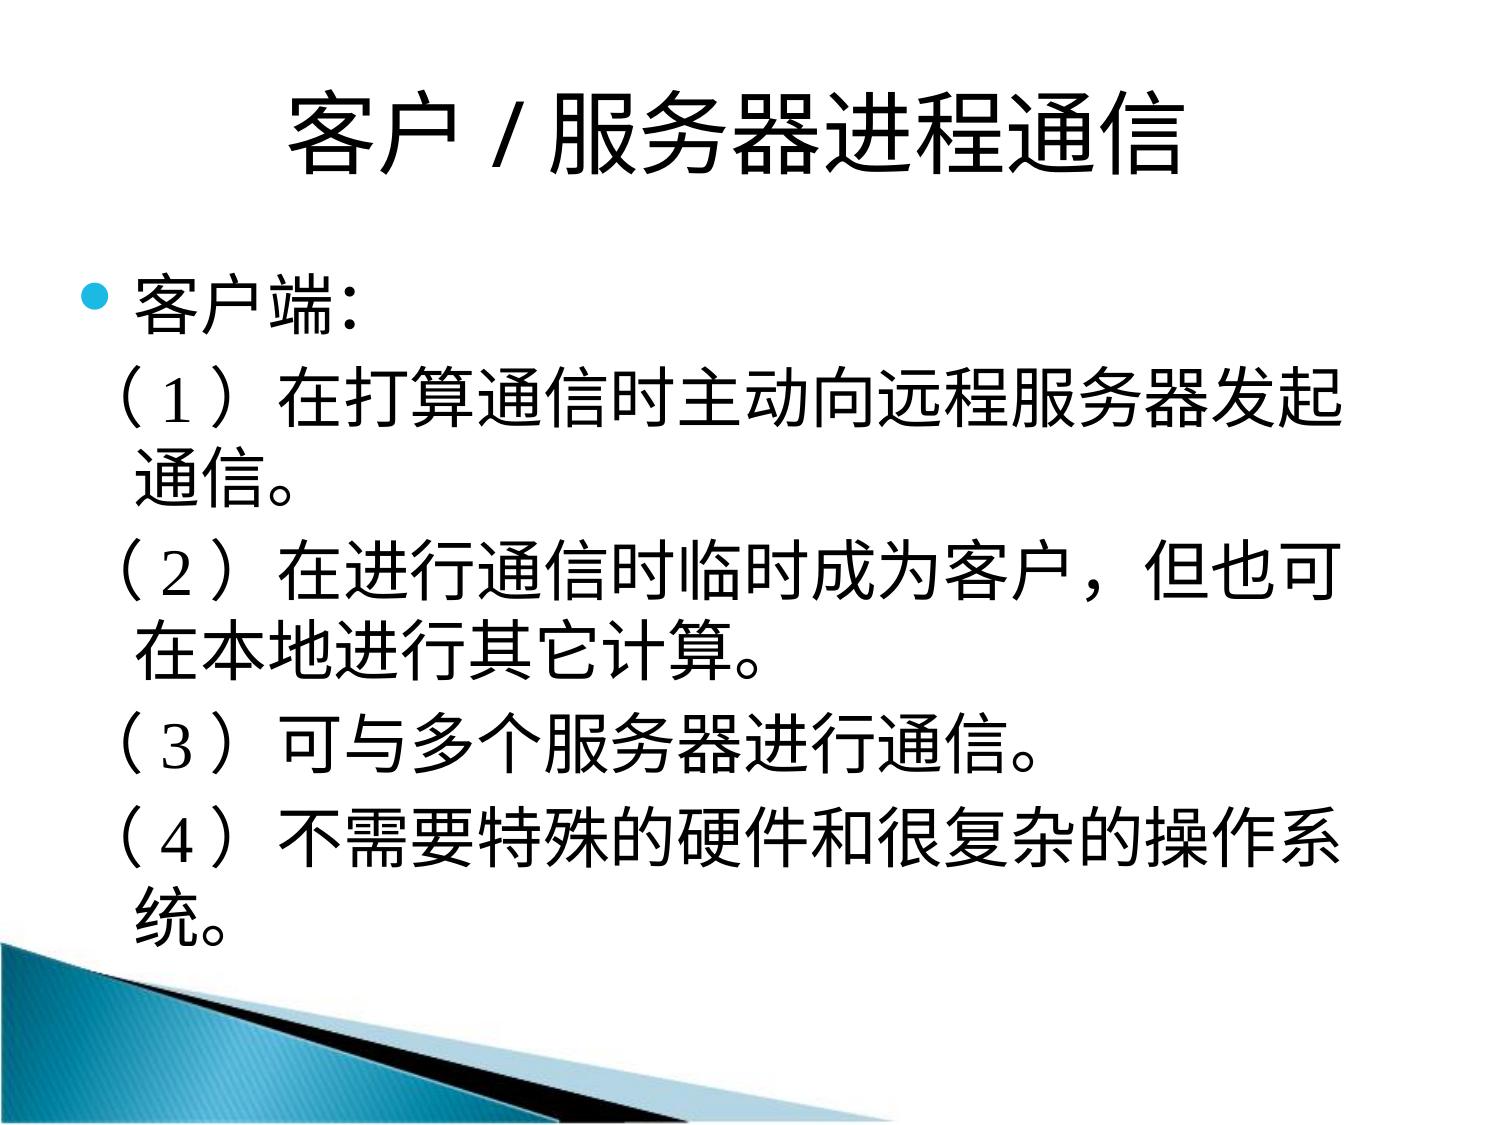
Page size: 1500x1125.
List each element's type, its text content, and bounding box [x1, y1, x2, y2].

picture [0, 823, 914, 1125]
list 客户端： （1）在打算通信时主动向远程服务器发起通信。 （2）在进行通信时临时成为客户，但也可在本地进行其它计算。 （3）可与多个服务器进行通信。 （4）不需要特殊的硬件和很复杂的操作系统。 [62, 254, 1413, 998]
title 客户/服务器进程通信 [62, 37, 1413, 226]
